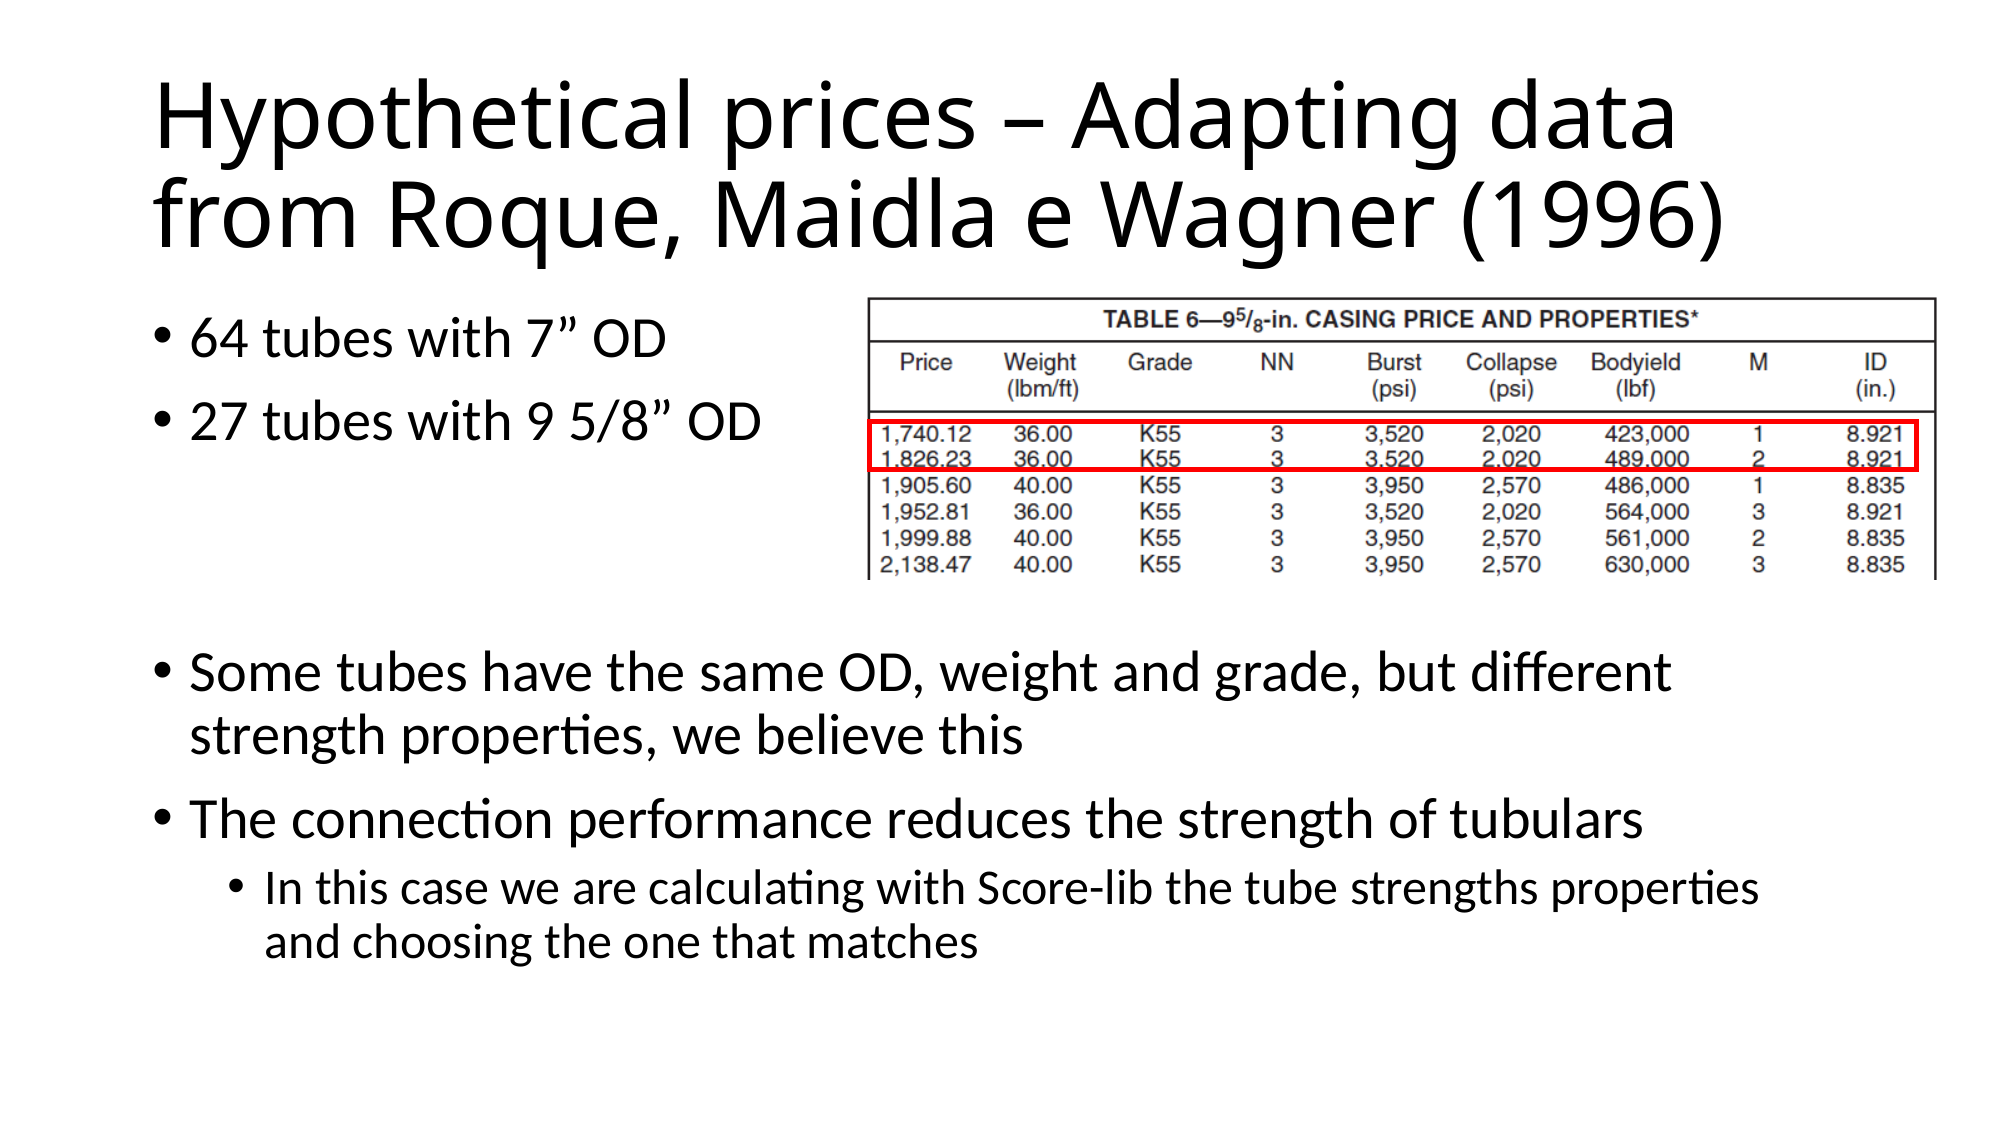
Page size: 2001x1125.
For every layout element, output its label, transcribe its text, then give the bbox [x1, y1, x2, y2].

title Hypothetical prices – Adapting data from Roque, Maidla e Wagner (1996) [137, 59, 1863, 278]
picture [864, 290, 1943, 580]
list 64 tubes with 7” OD 27 tubes with 9 5/8” OD Some tubes have the same OD, weight and grade, but different strength properties, we believe this The connection performance reduces the strength of tubulars In this case we are calculating with Score-lib the tube strengths properties and choosing the one that matches [137, 299, 1863, 1066]
